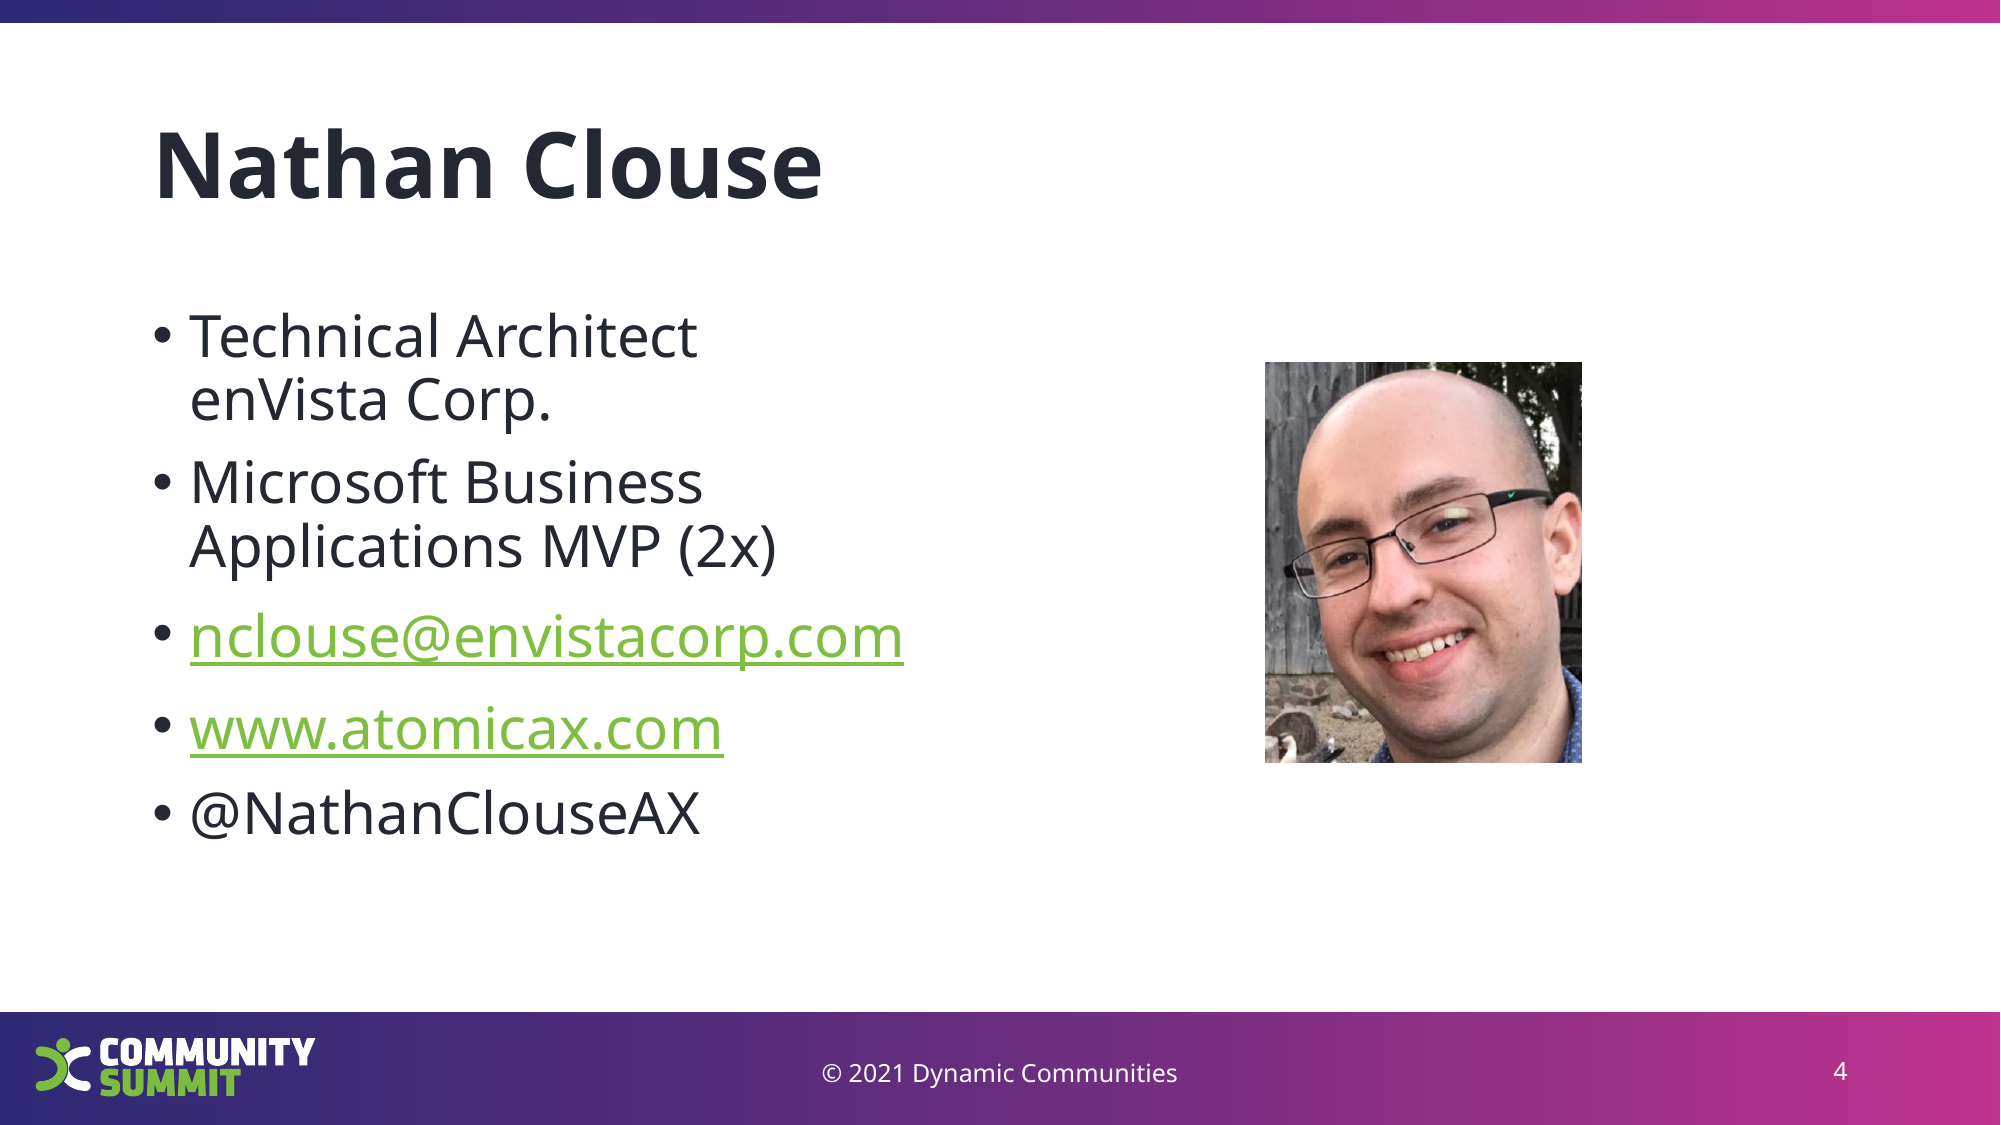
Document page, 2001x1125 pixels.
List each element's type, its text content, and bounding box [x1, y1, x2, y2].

picture [0, 1012, 2000, 1125]
title Nathan Clouse [137, 59, 1863, 278]
list Technical Architect enVista Corp. Microsoft Business Applications MVP (2x) nclouse@envistacorp.com www.atomicax.com @NathanClouseAX [137, 299, 988, 1014]
picture [1265, 362, 1582, 763]
footer © 2021 Dynamic Communities [662, 1042, 1338, 1103]
slide_number 4 [1412, 1042, 1863, 1103]
picture [0, 0, 2000, 23]
